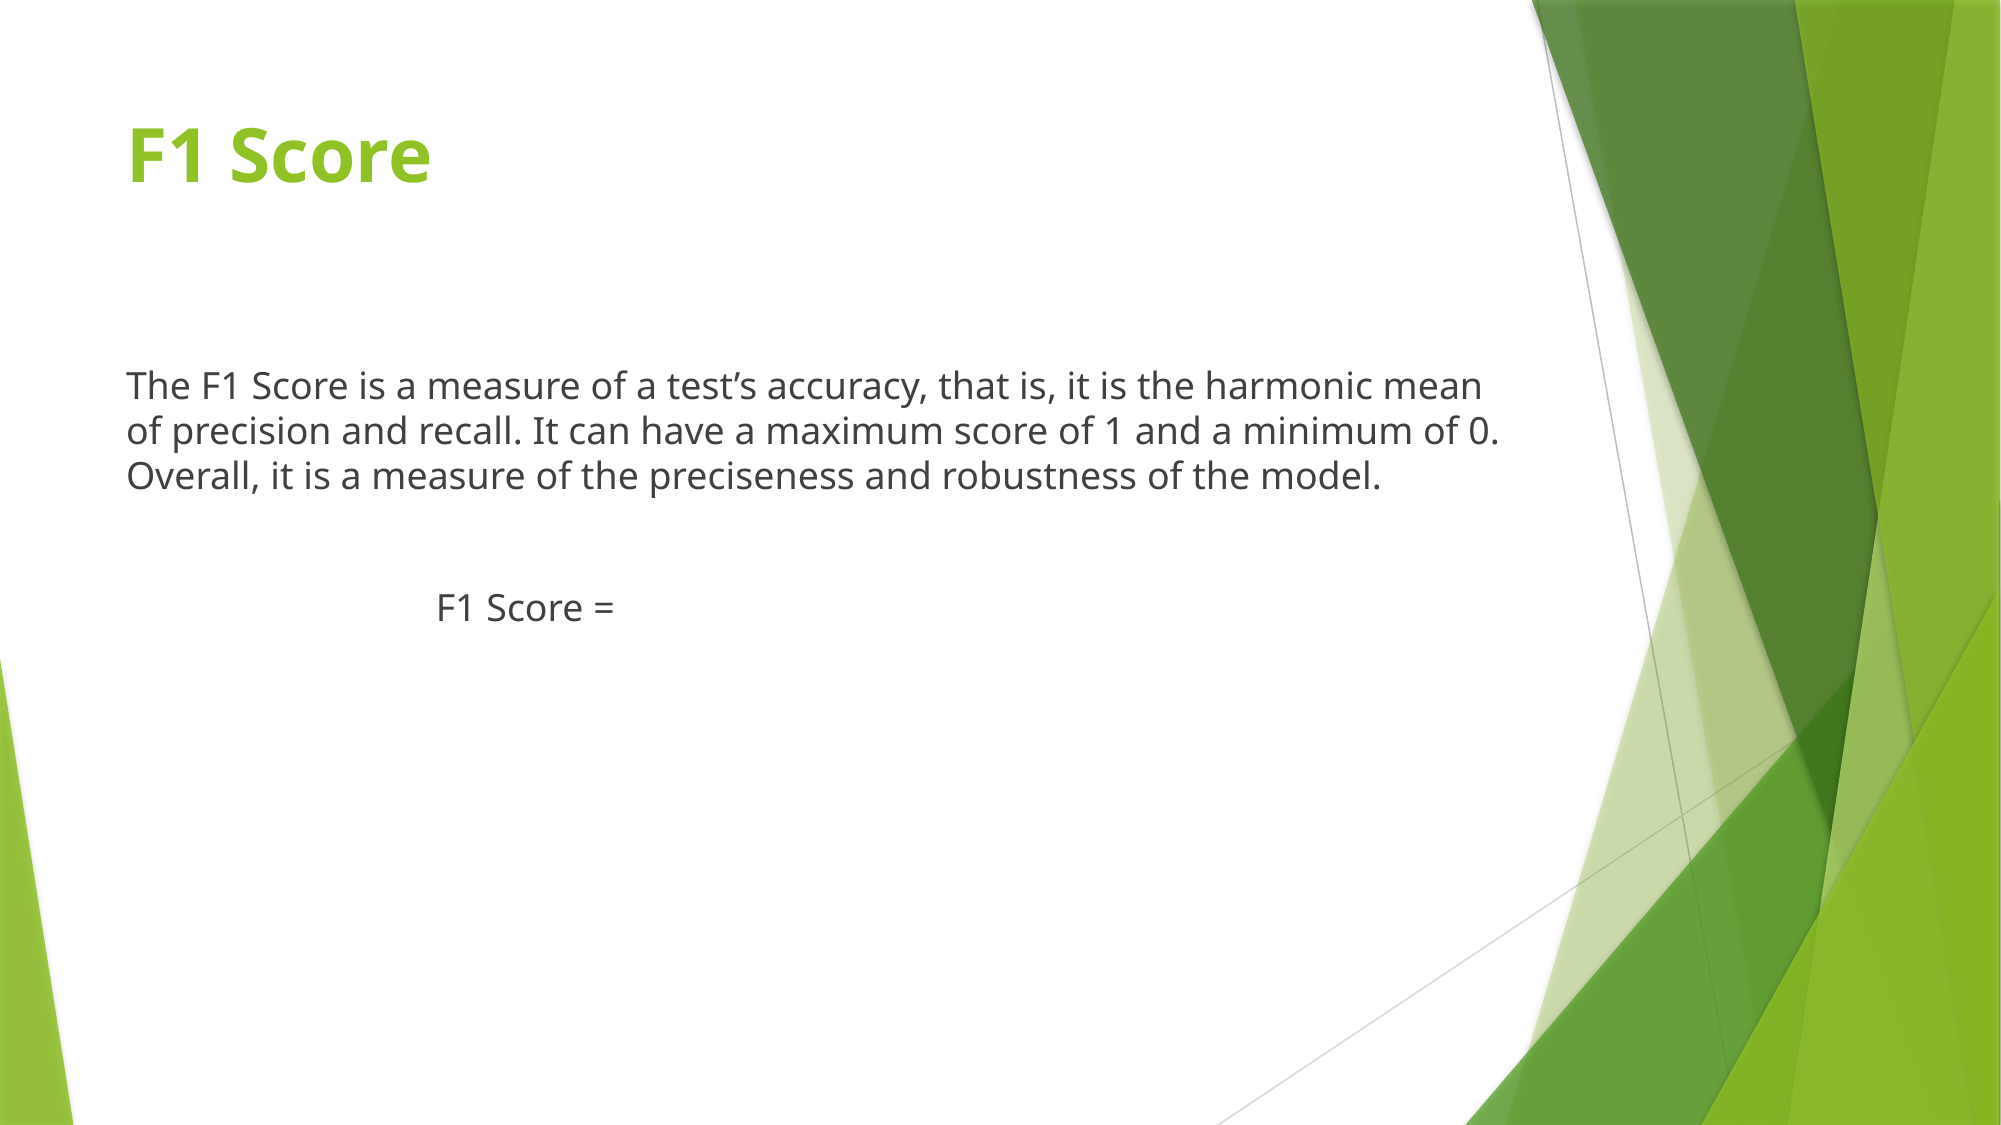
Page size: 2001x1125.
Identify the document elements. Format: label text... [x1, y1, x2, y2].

title F1 Score [111, 99, 1522, 317]
